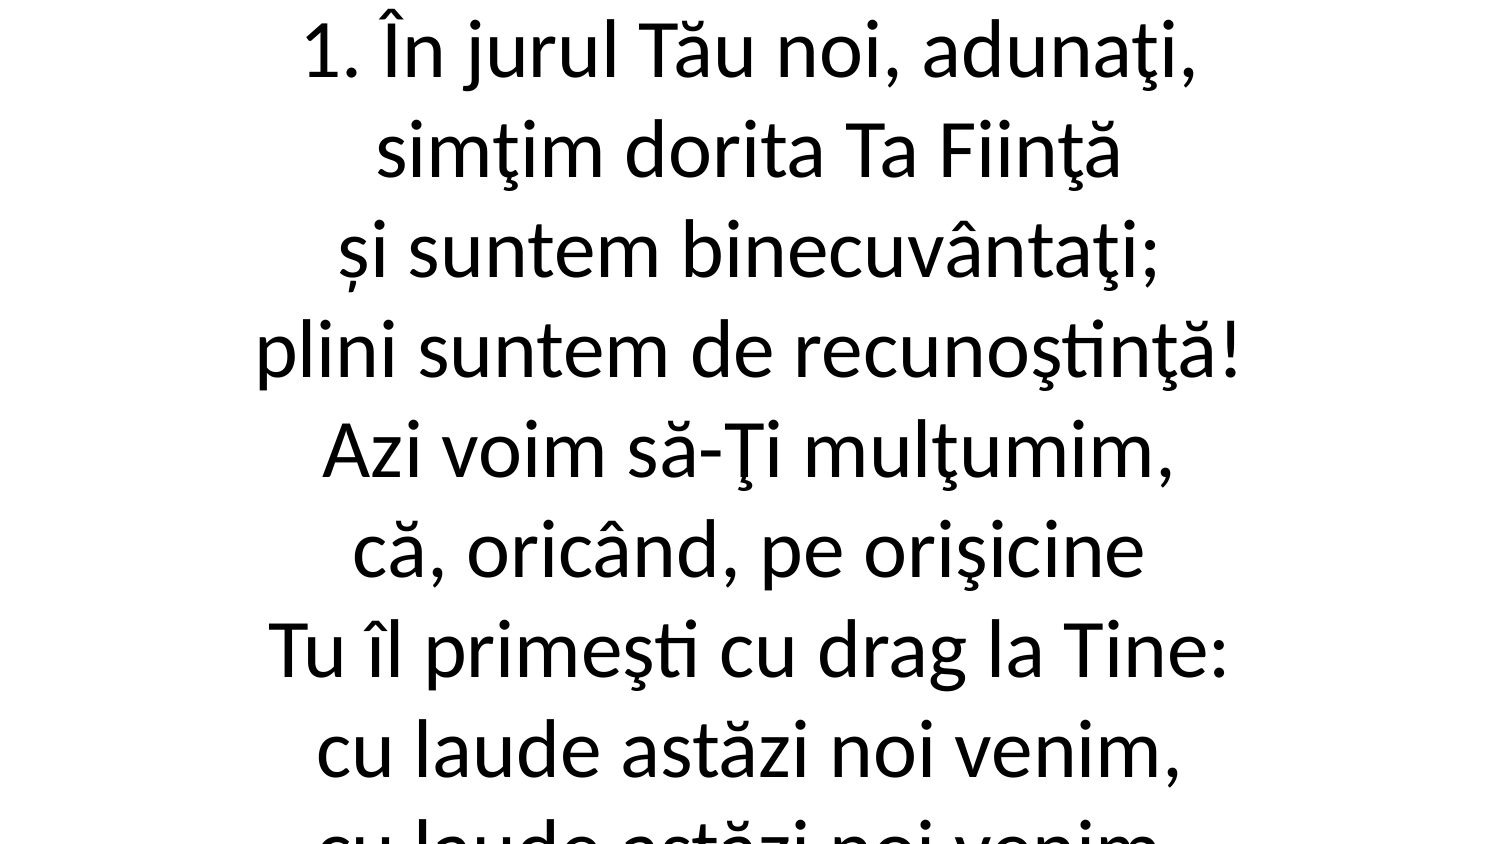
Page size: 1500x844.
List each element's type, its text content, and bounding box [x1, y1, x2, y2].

text_box 1. În jurul Tău noi, adunaţi, simţim dorita Ta Fiinţă și suntem binecuvântaţi; plini suntem de recunoştinţă! Azi voim să-Ţi mulţumim, că, oricând, pe orişicine Tu îl primeşti cu drag la Tine: cu laude astăzi noi venim, cu laude astăzi noi venim. [239, 0, 1261, 844]
